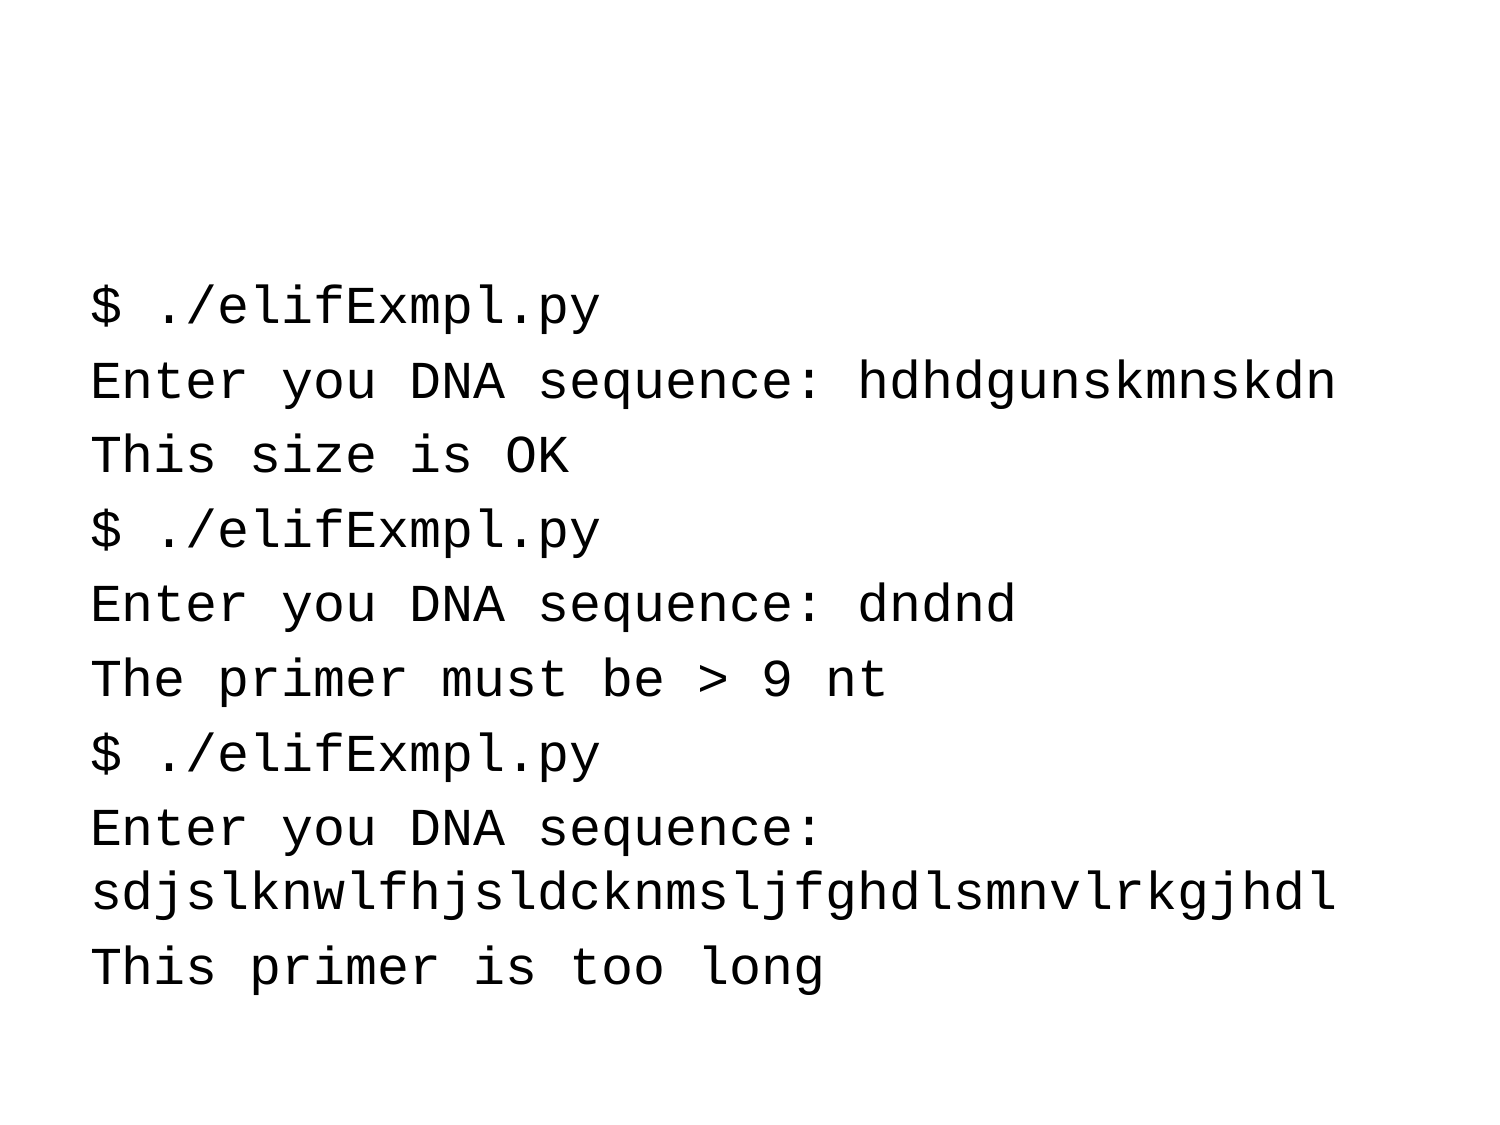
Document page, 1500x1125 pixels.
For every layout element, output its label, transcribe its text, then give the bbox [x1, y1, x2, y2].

list $ ./elifExmpl.py Enter you DNA sequence: hdhdgunskmnskdn This size is OK $ ./elifExmpl.py Enter you DNA sequence: dndnd The primer must be > 9 nt $ ./elifExmpl.py Enter you DNA sequence: sdjslknwlfhjsldcknmsljfghdlsmnvlrkgjhdl This primer is too long [75, 262, 1425, 1005]
